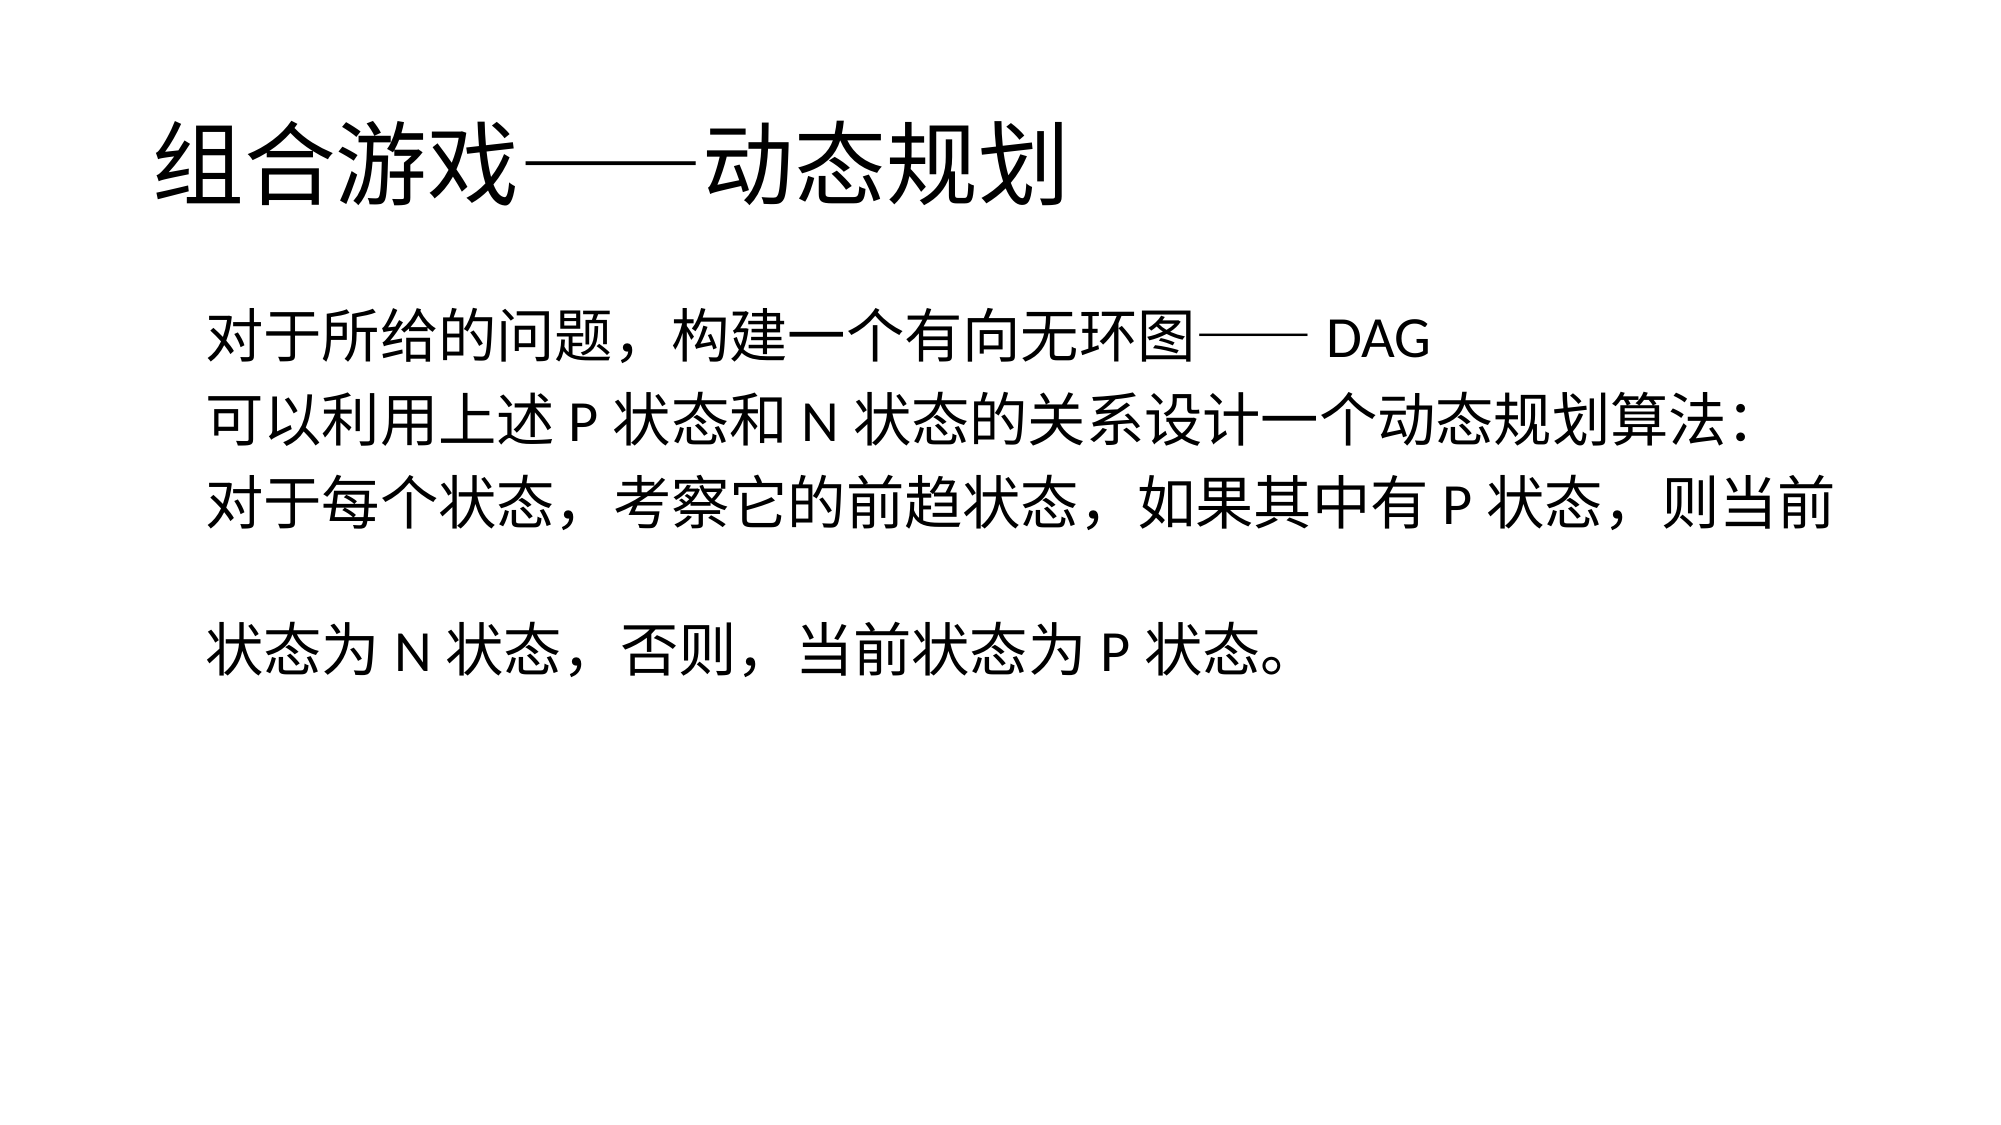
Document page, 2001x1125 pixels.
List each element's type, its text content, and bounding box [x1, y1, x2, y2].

list 对于所给的问题，构建一个有向无环图——DAG 可以利用上述P状态和N状态的关系设计一个动态规划算法： 对于每个状态，考察它的前趋状态，如果其中有P状态，则当前 状态为N状态，否则，当前状态为P状态。 [137, 299, 1863, 1014]
title 组合游戏——动态规划 [137, 59, 1863, 278]
